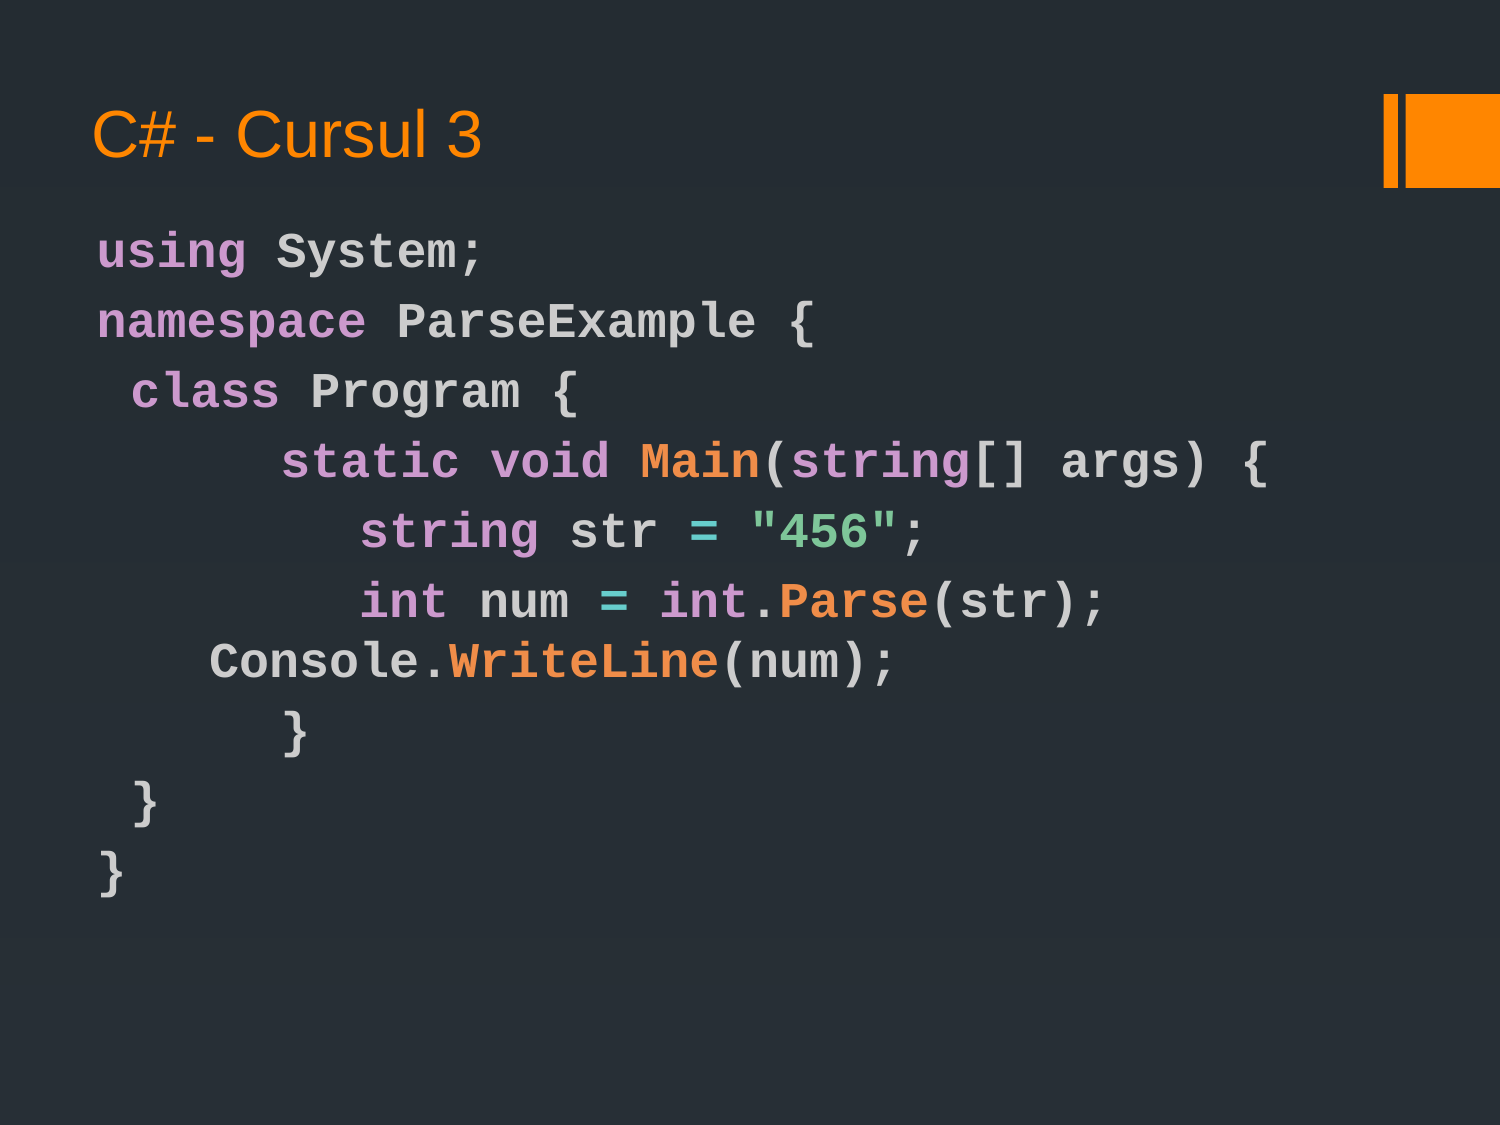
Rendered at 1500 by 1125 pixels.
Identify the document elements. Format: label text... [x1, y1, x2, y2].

title C# - Cursul 3 [76, 95, 1359, 179]
list using System; namespace ParseExample { class Program { static void Main(string[] args) { string str = "456"; int num = int.Parse(str); Console.WriteLine(num); } } } [76, 210, 1430, 1043]
